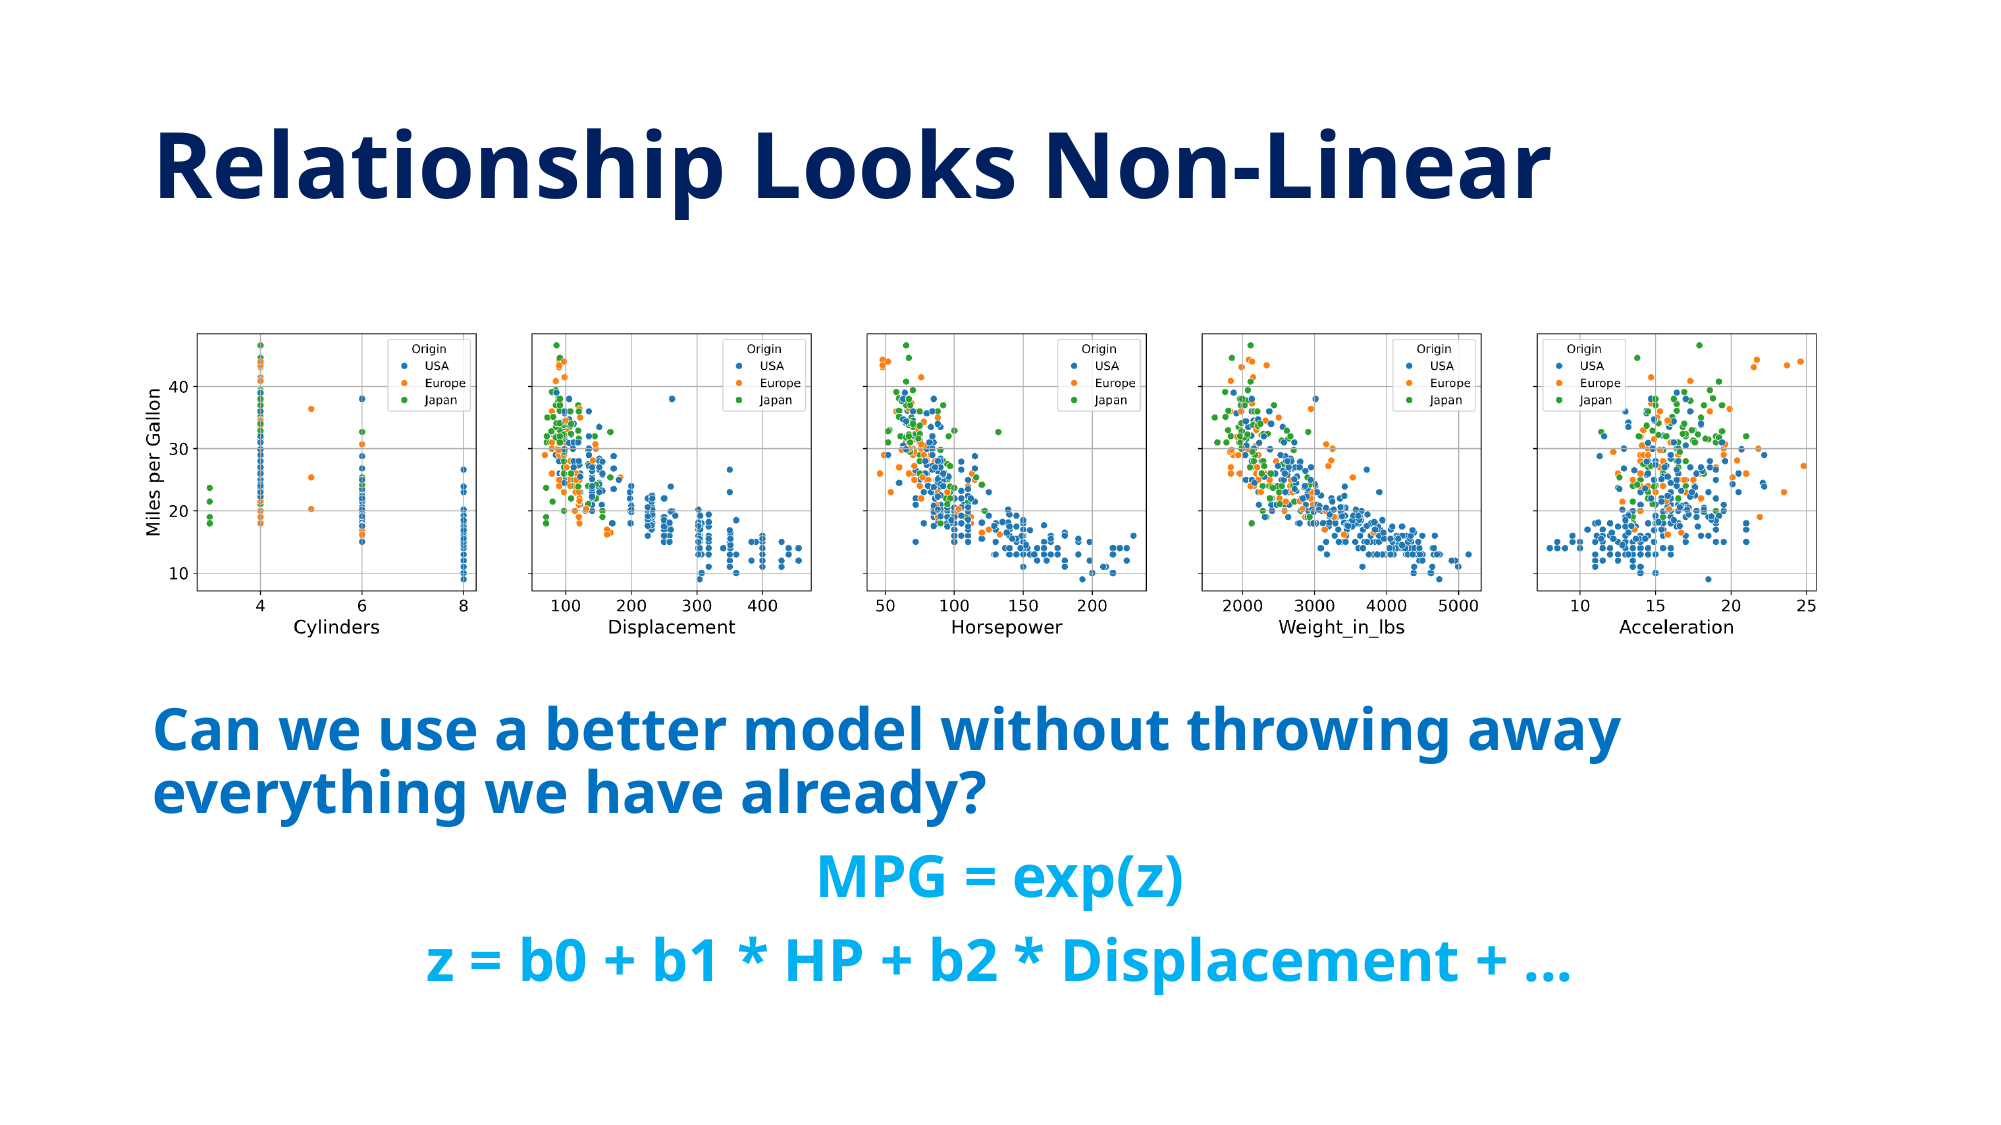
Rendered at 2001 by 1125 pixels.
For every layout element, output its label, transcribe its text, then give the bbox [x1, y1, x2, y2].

list Can we use a better model without throwing away everything we have already? MPG = exp(z) z = b0 + b1 * HP + b2 * Displacement + ... [137, 693, 1863, 1014]
title Relationship Looks Non-Linear [137, 59, 1863, 278]
picture [136, 324, 1825, 646]
